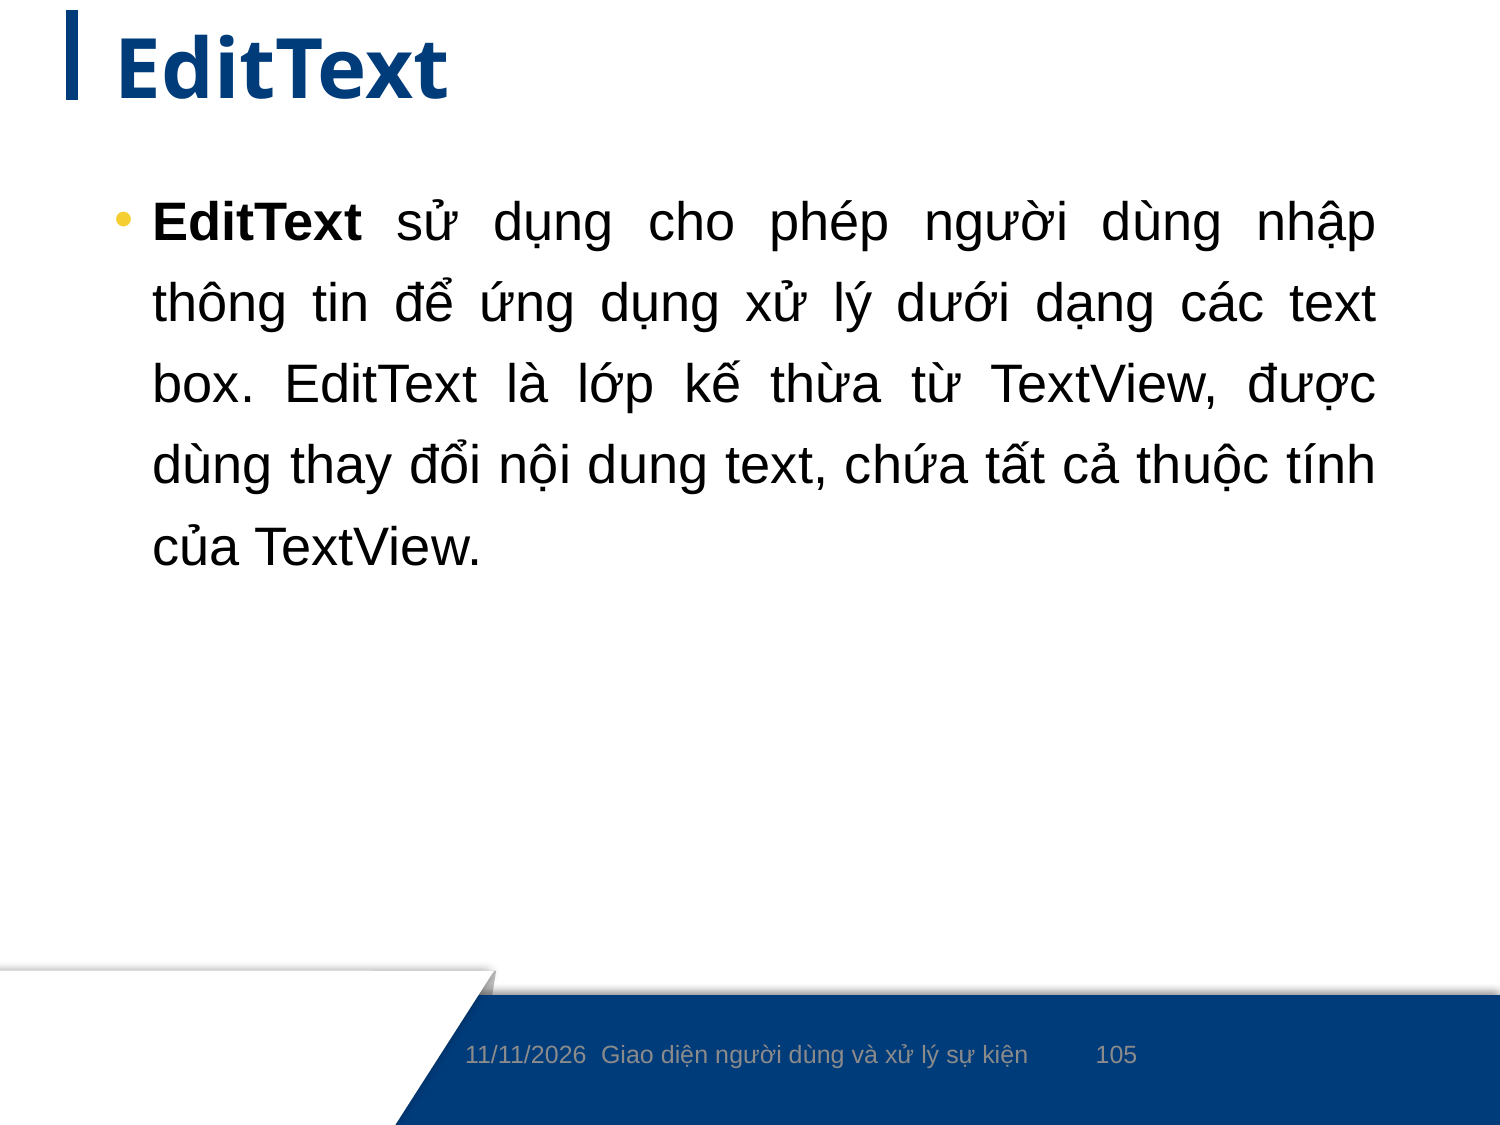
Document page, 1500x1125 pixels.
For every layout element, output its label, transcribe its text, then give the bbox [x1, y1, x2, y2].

slide_number 105 [815, 1023, 1153, 1084]
title EditText [99, 5, 1394, 138]
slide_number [450, 1023, 561, 1084]
list EditText sử dụng cho phép người dùng nhập thông tin để ứng dụng xử lý dưới dạng các text box. EditText là lớp kế thừa từ TextView, được dùng thay đổi nội dung text, chứa tất cả thuộc tính của TextView. [99, 162, 1394, 882]
footer Giao diện người dùng và xử lý sự kiện [561, 1023, 815, 1084]
